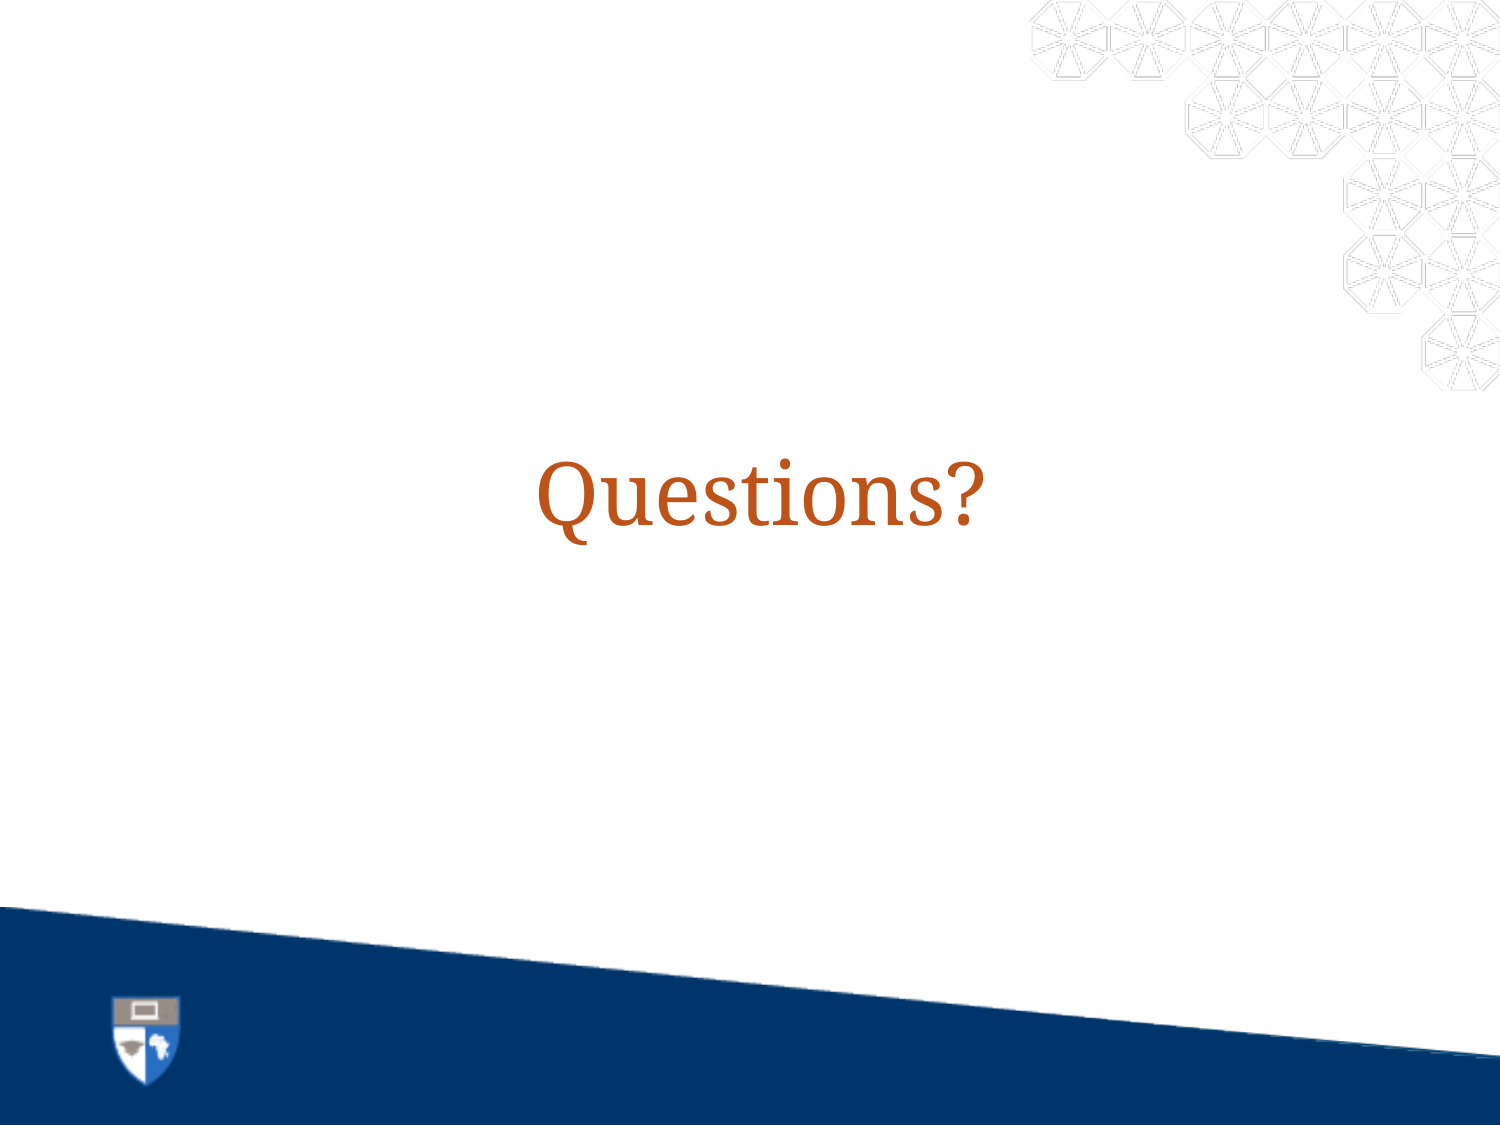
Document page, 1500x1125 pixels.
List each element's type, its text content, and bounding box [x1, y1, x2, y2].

title Questions? [222, 396, 1300, 585]
picture [0, 907, 1500, 1125]
